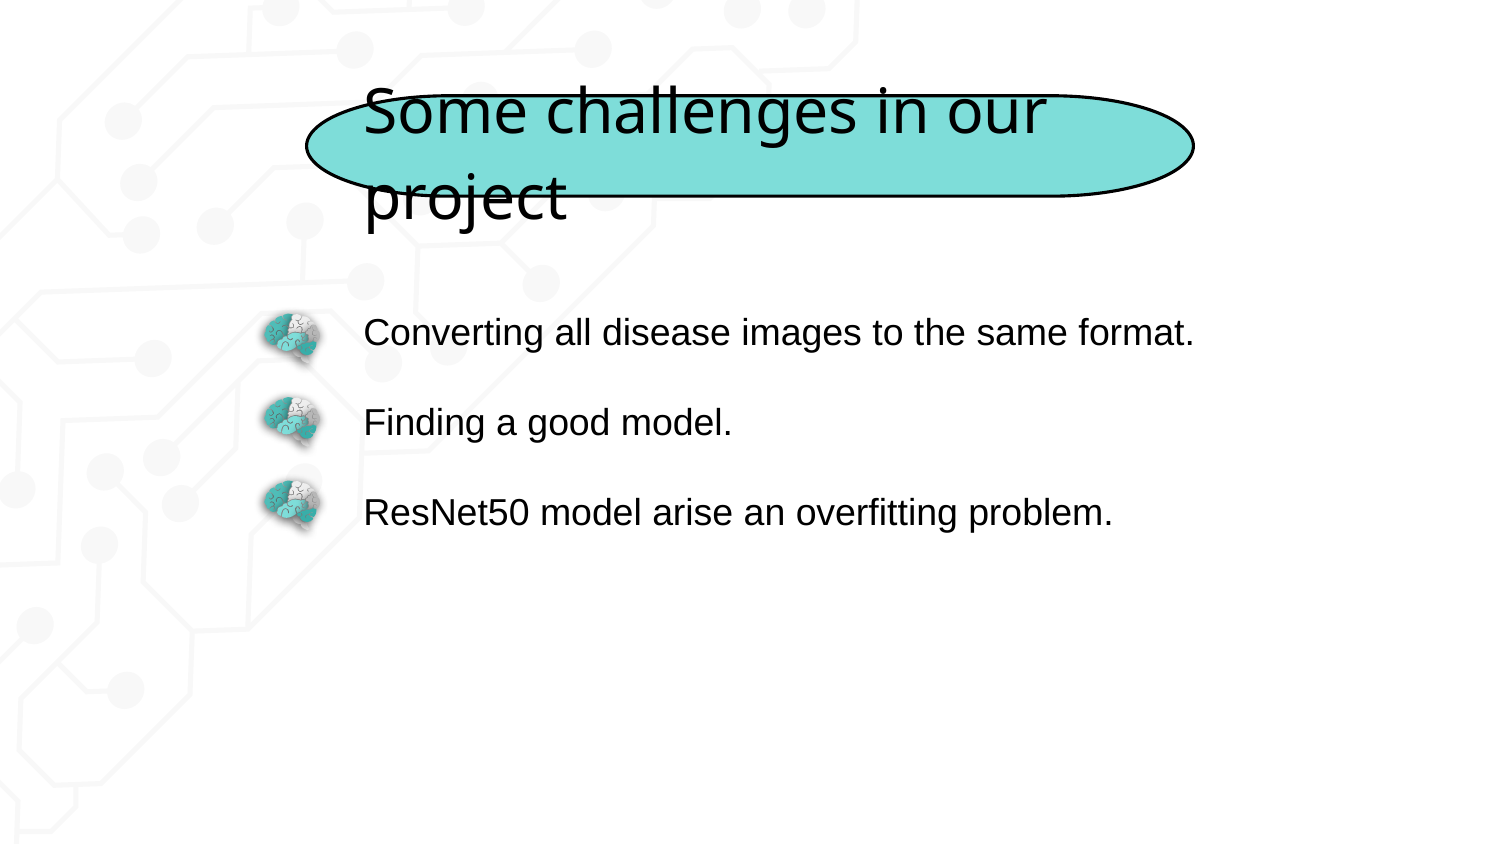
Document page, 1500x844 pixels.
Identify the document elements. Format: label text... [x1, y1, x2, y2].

text_box Some challenges in our project [306, 95, 1194, 197]
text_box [263, 480, 321, 531]
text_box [263, 396, 321, 447]
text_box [263, 313, 321, 364]
text_box Converting all disease images to the same format. Finding a good model. ResNet50 model arise an overfitting problem. [348, 293, 1288, 548]
